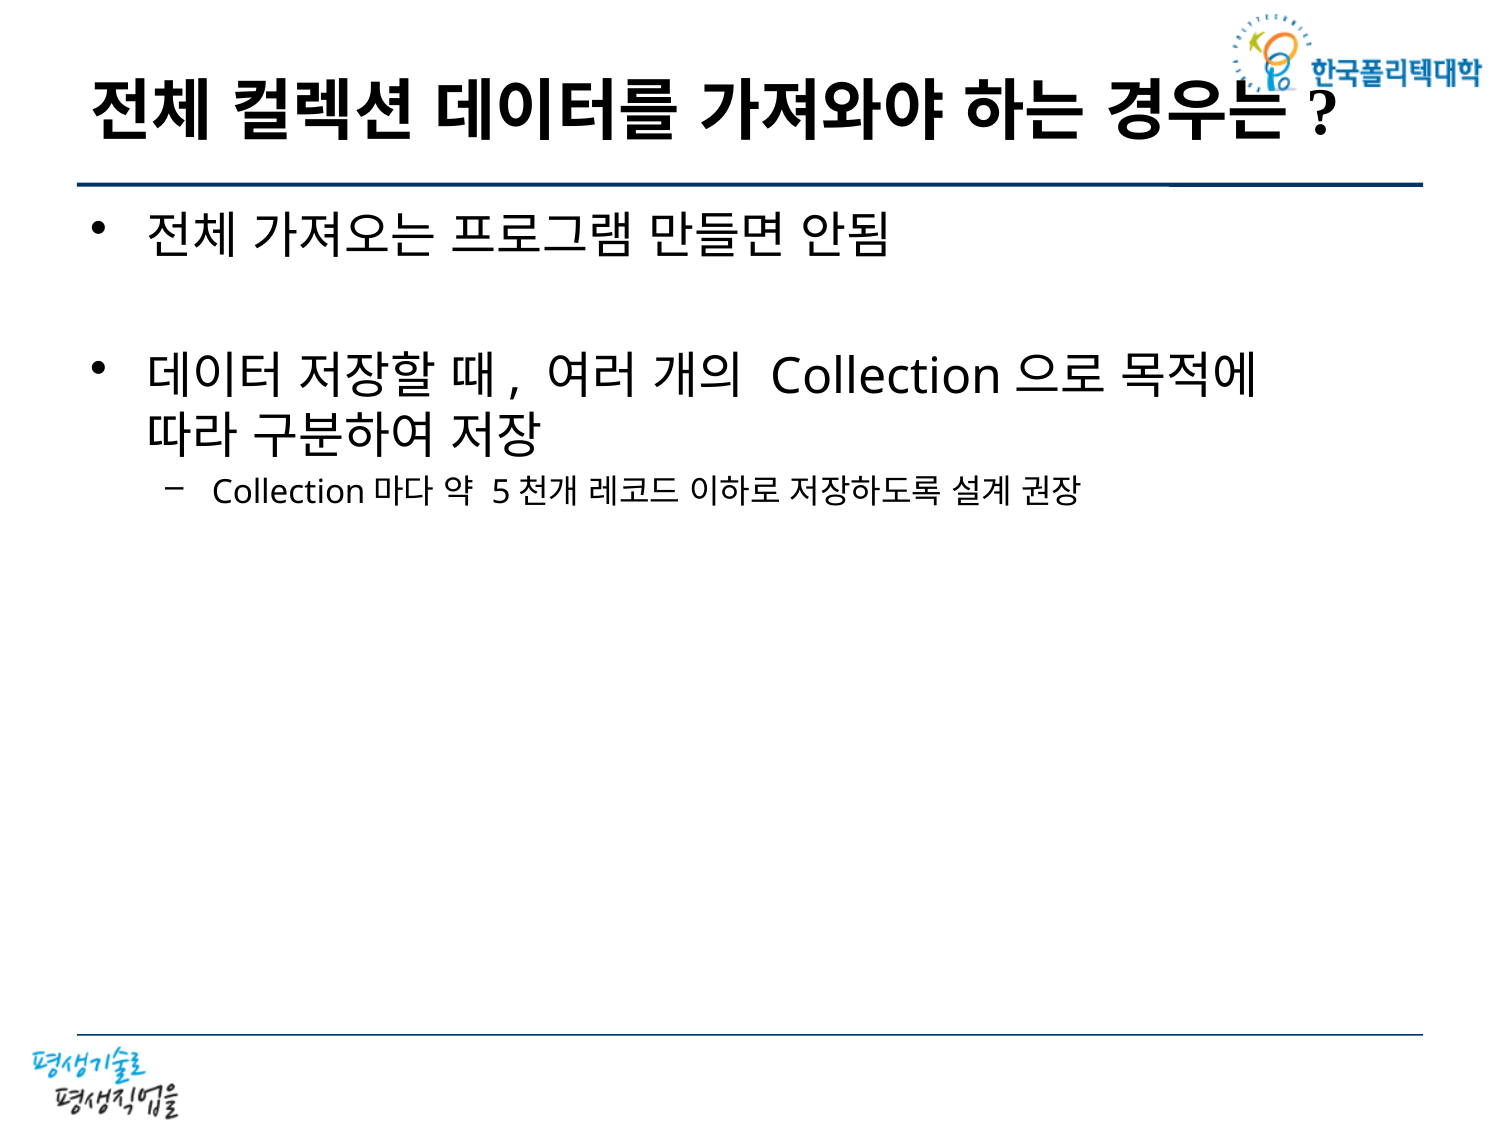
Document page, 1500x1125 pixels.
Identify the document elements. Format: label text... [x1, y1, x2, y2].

picture [17, 1039, 227, 1122]
list 전체 가져오는 프로그램 만들면 안됨 데이터 저장할 때, 여러 개의 Collection으로 목적에 따라 구분하여 저장 Collection마다 약 5천개 레코드 이하로 저장하도록 설계 권장 [75, 196, 1424, 1005]
picture [1226, 5, 1489, 102]
title 전체 컬렉션 데이터를 가져와야 하는 경우는? [75, 42, 1425, 173]
